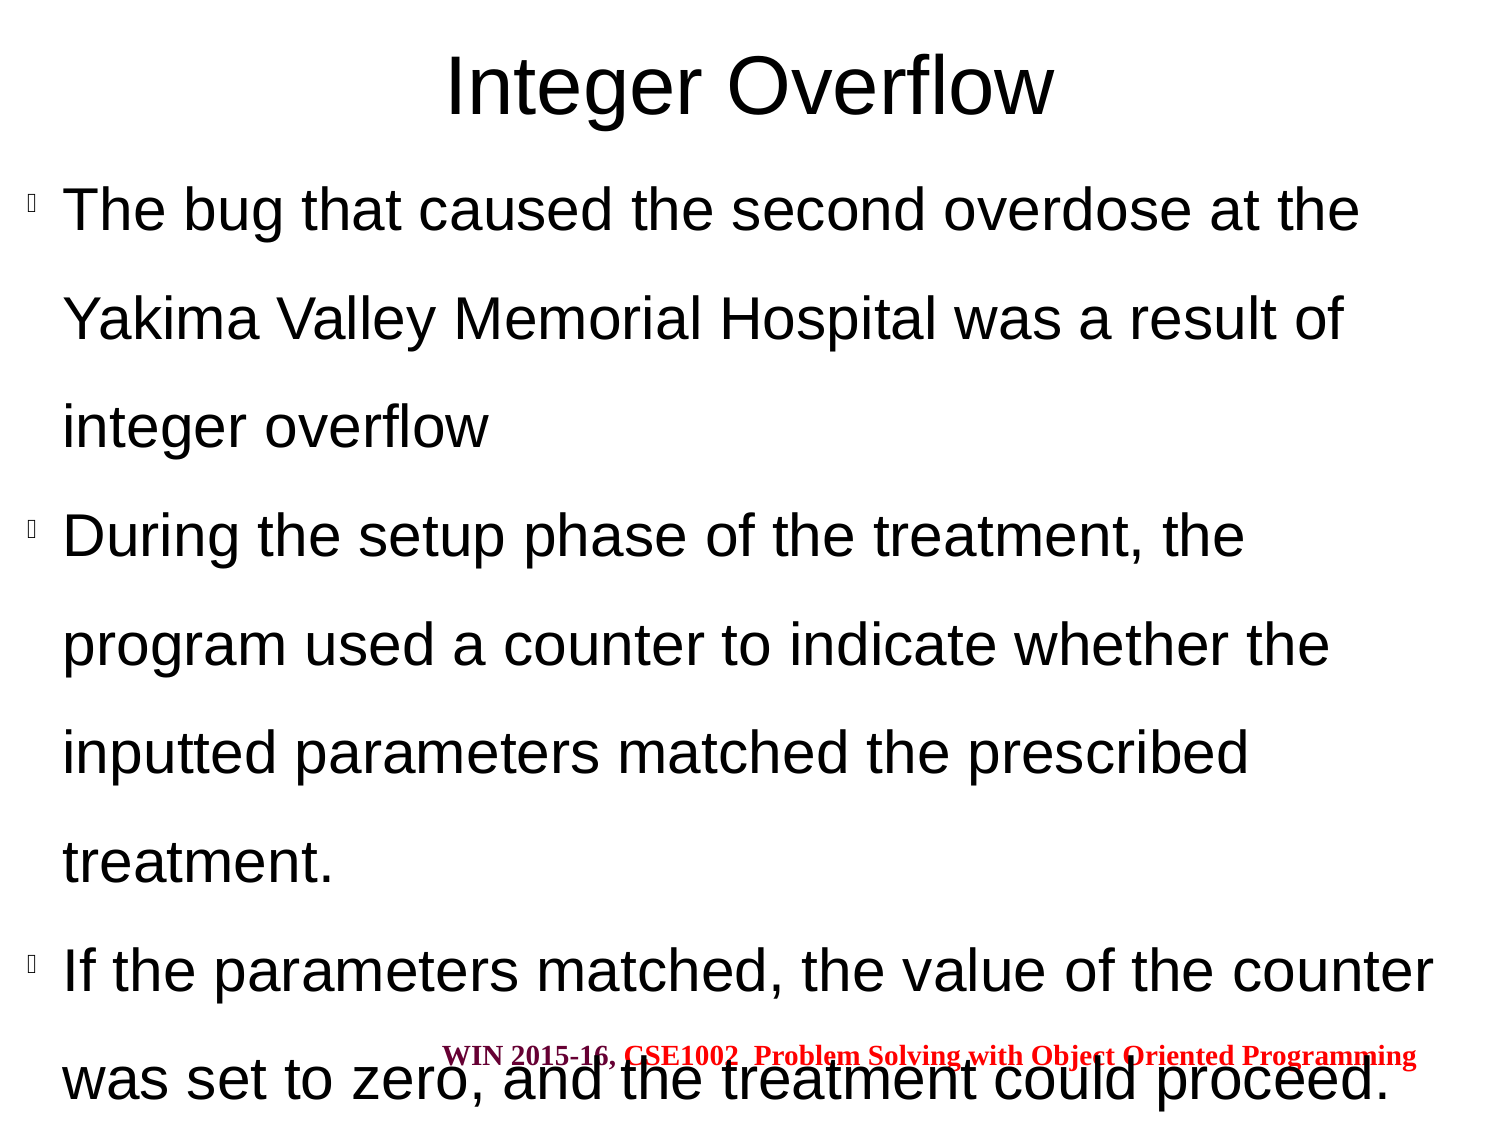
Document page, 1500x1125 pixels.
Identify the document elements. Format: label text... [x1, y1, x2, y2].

text_box The bug that caused the second overdose at the Yakima Valley Memorial Hospital was a result of integer overflow During the setup phase of the treatment, the program used a counter to indicate whether the inputted parameters matched the prescribed treatment. If the parameters matched, the value of the counter was set to zero, and the treatment could proceed. [27, 133, 1453, 1083]
text_box Integer Overflow [74, 12, 1425, 133]
